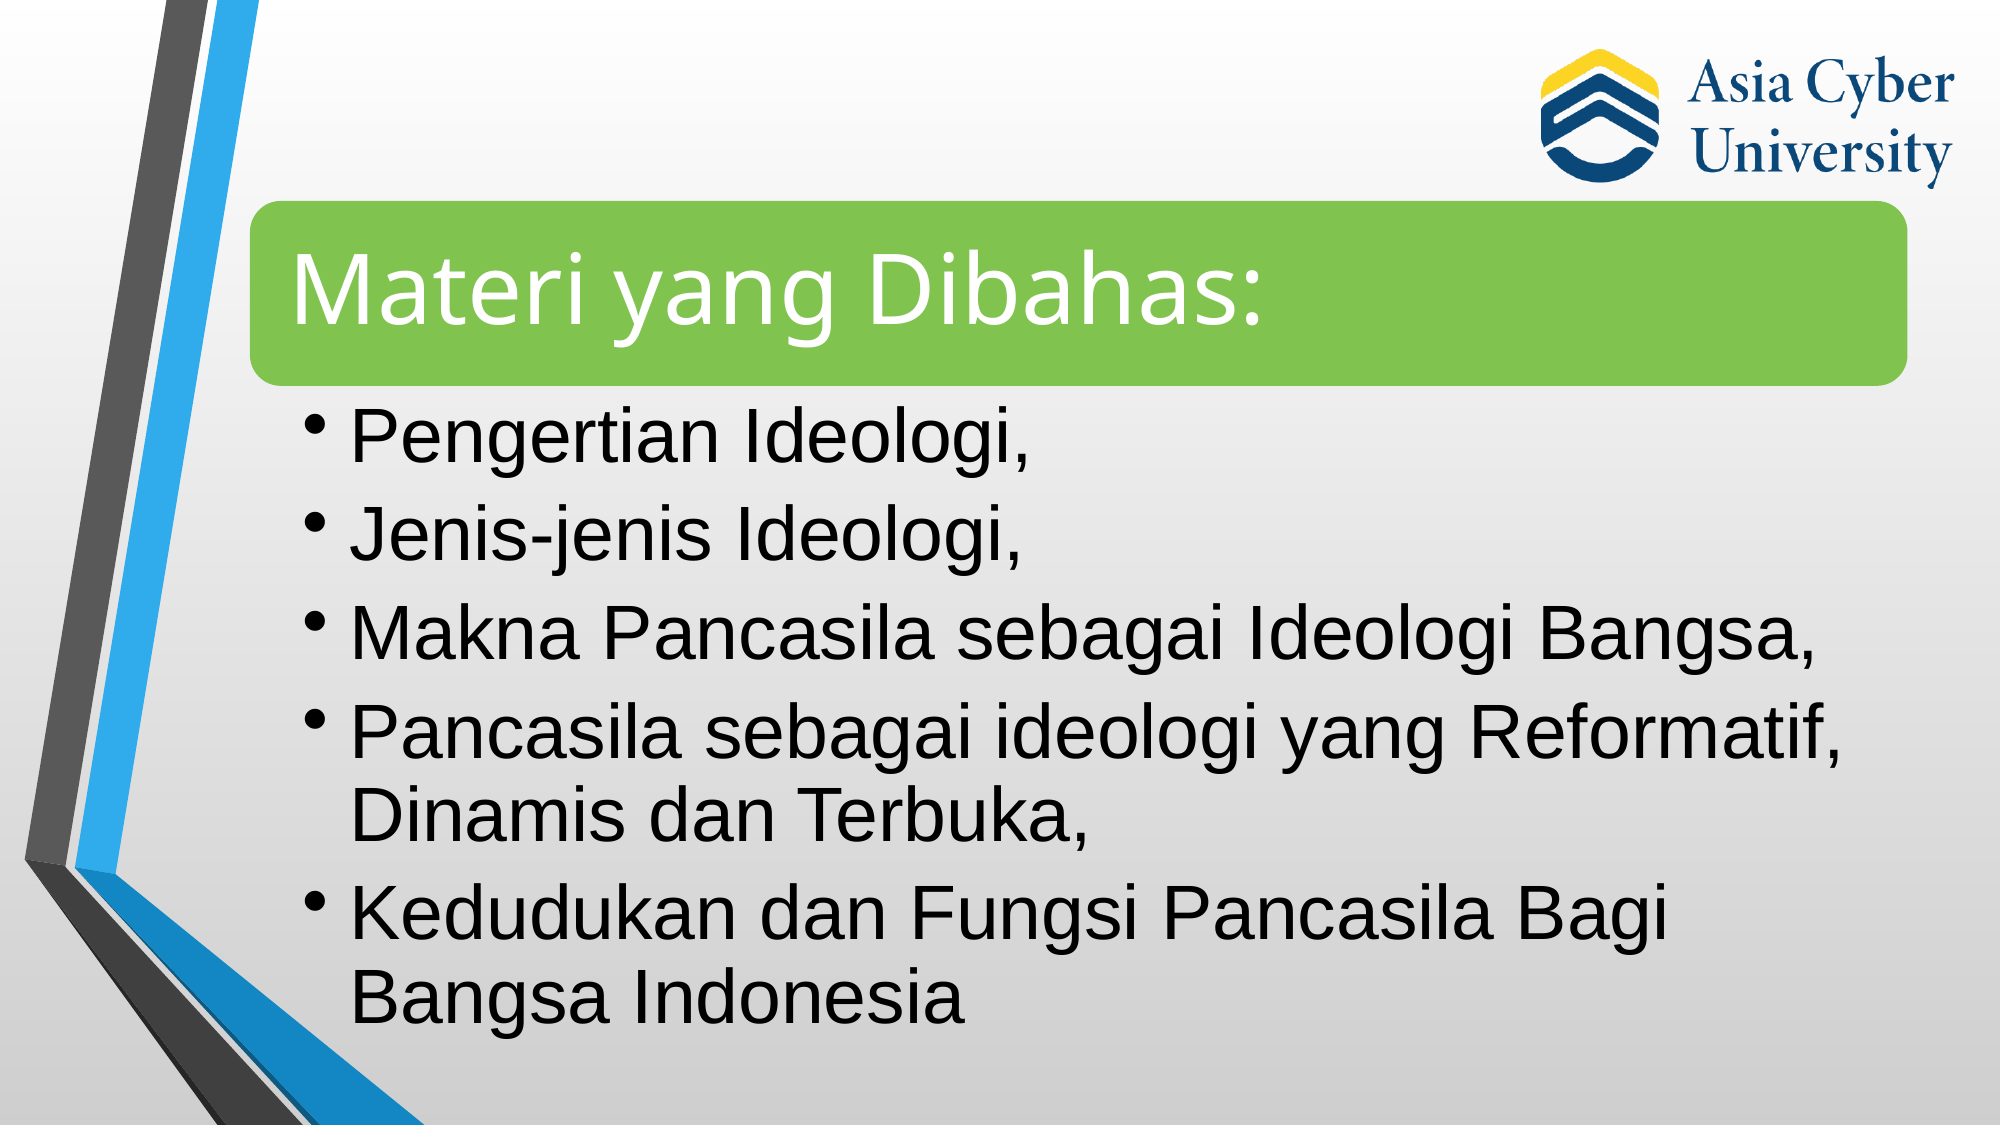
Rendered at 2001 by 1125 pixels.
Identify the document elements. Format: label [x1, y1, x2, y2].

text_box [249, 200, 1908, 1073]
picture [1541, 49, 1955, 189]
